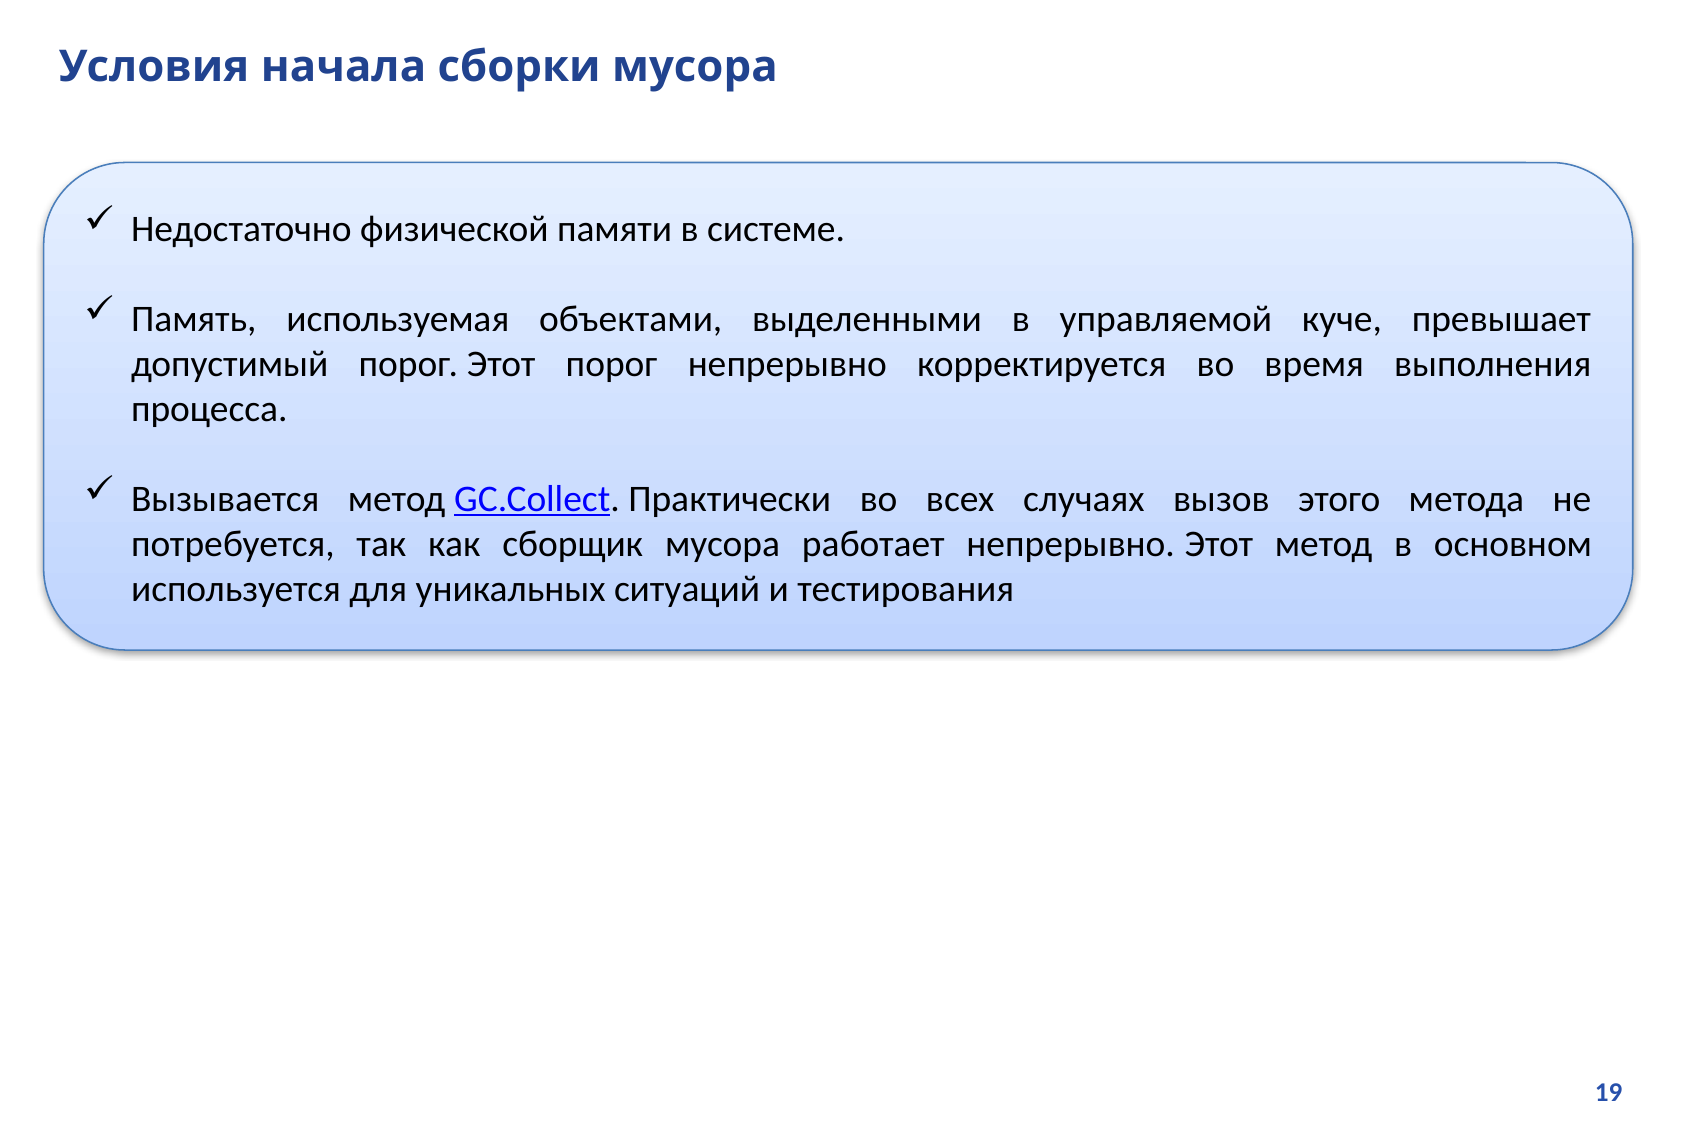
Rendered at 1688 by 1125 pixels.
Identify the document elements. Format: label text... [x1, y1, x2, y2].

text_box Недостаточно физической памяти в системе. Память, используемая объектами, выделенными в управляемой куче, превышает допустимый порог. Этот порог непрерывно корректируется во время выполнения процесса. Вызывается метод GC.Collect. Практически во всех случаях вызов этого метода не потребуется, так как сборщик мусора работает непрерывно. Этот метод в основном используется для уникальных ситуаций и тестирования [42, 161, 1634, 651]
title Условия начала сборки мусора [41, 29, 1653, 90]
